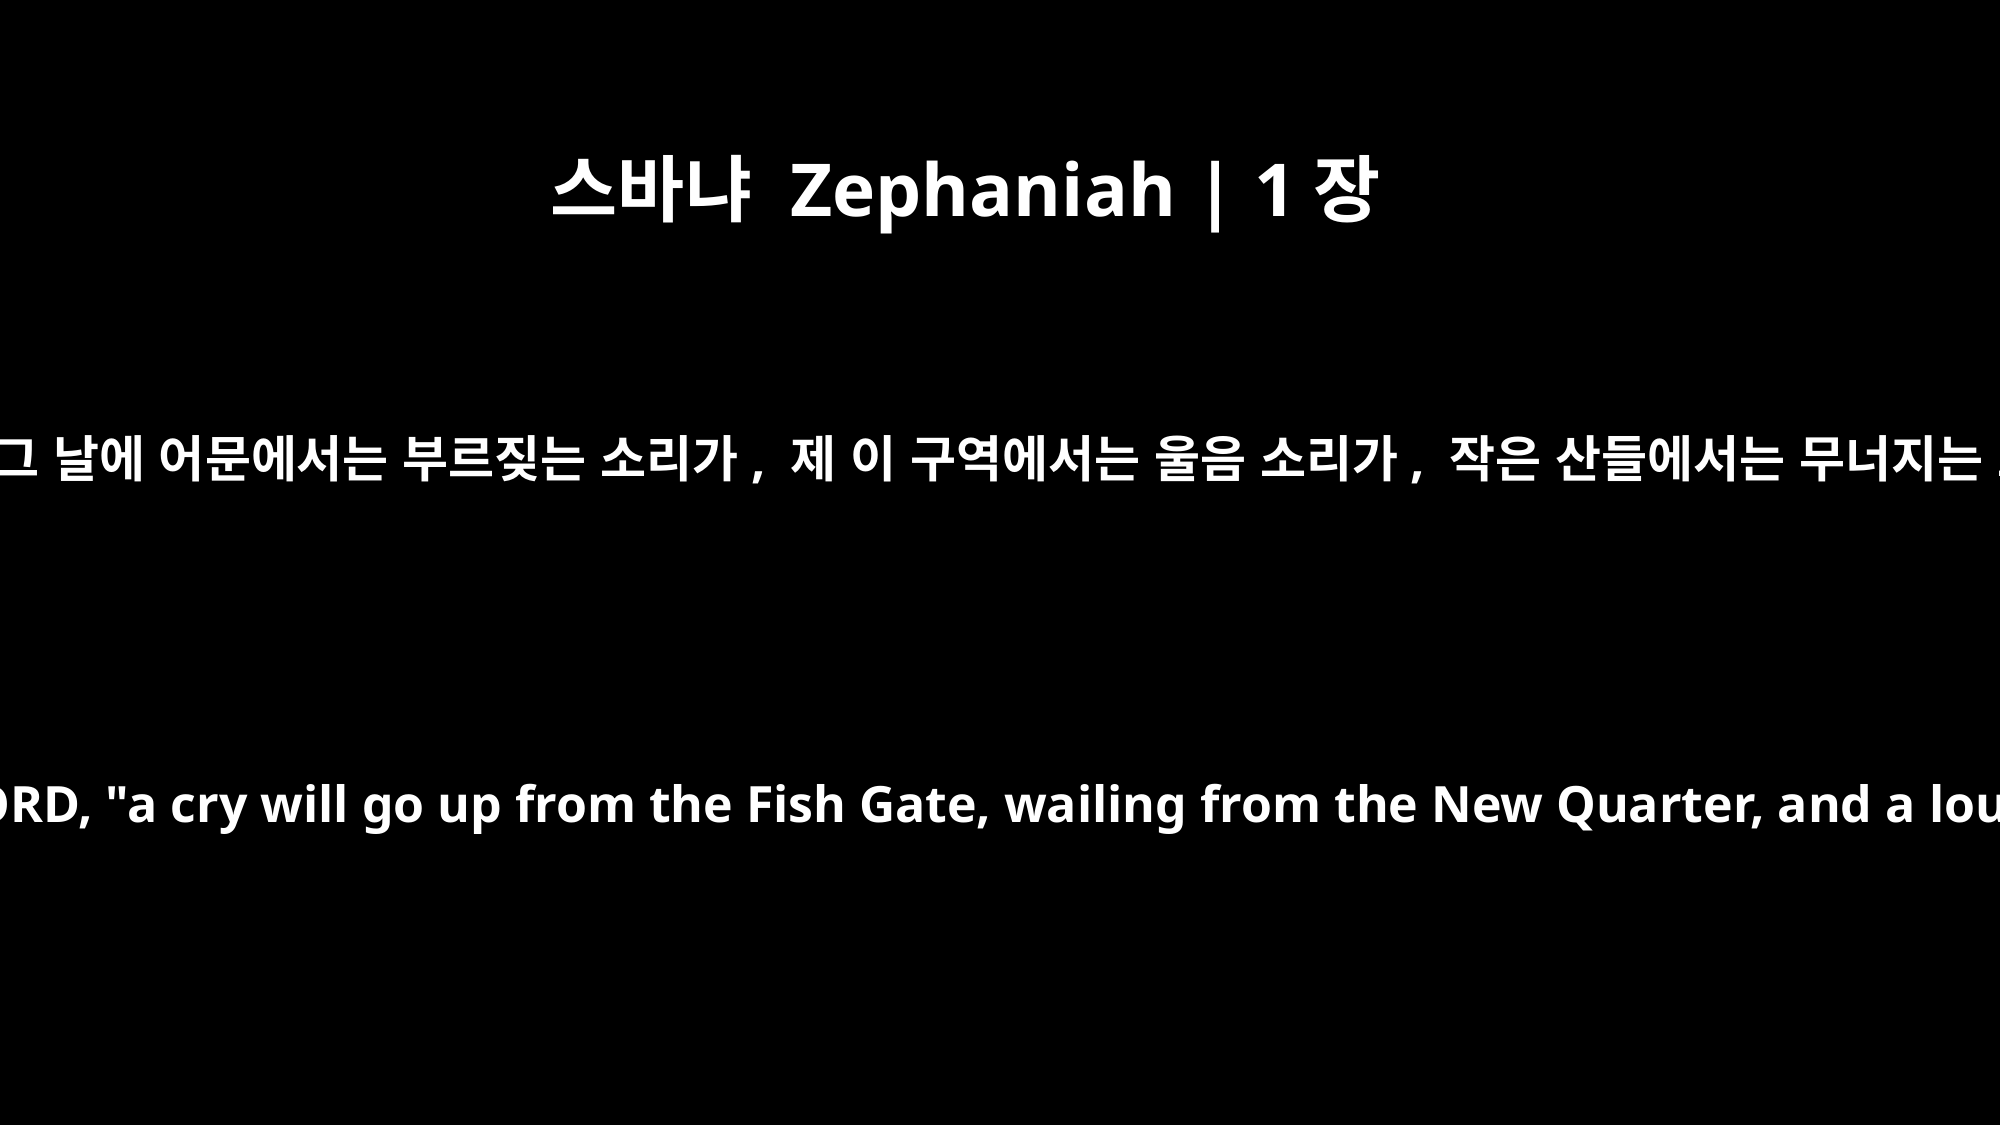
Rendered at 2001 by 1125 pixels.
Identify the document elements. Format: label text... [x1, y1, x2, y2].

text_box 10 나 여호와가 말하노라 그 날에 어문에서는 부르짖는 소리가, 제 이 구역에서는 울음 소리가, 작은 산들에서는 무너지는 소리가 일어나리라 [0, 359, 2000, 495]
text_box 스바냐 Zephaniah | 1장 [535, 136, 1397, 239]
text_box "On that day," declares the LORD, "a cry will go up from the Fish Gate, wailing from the New Quarter, and a loud crash from the hills. [0, 764, 2000, 840]
